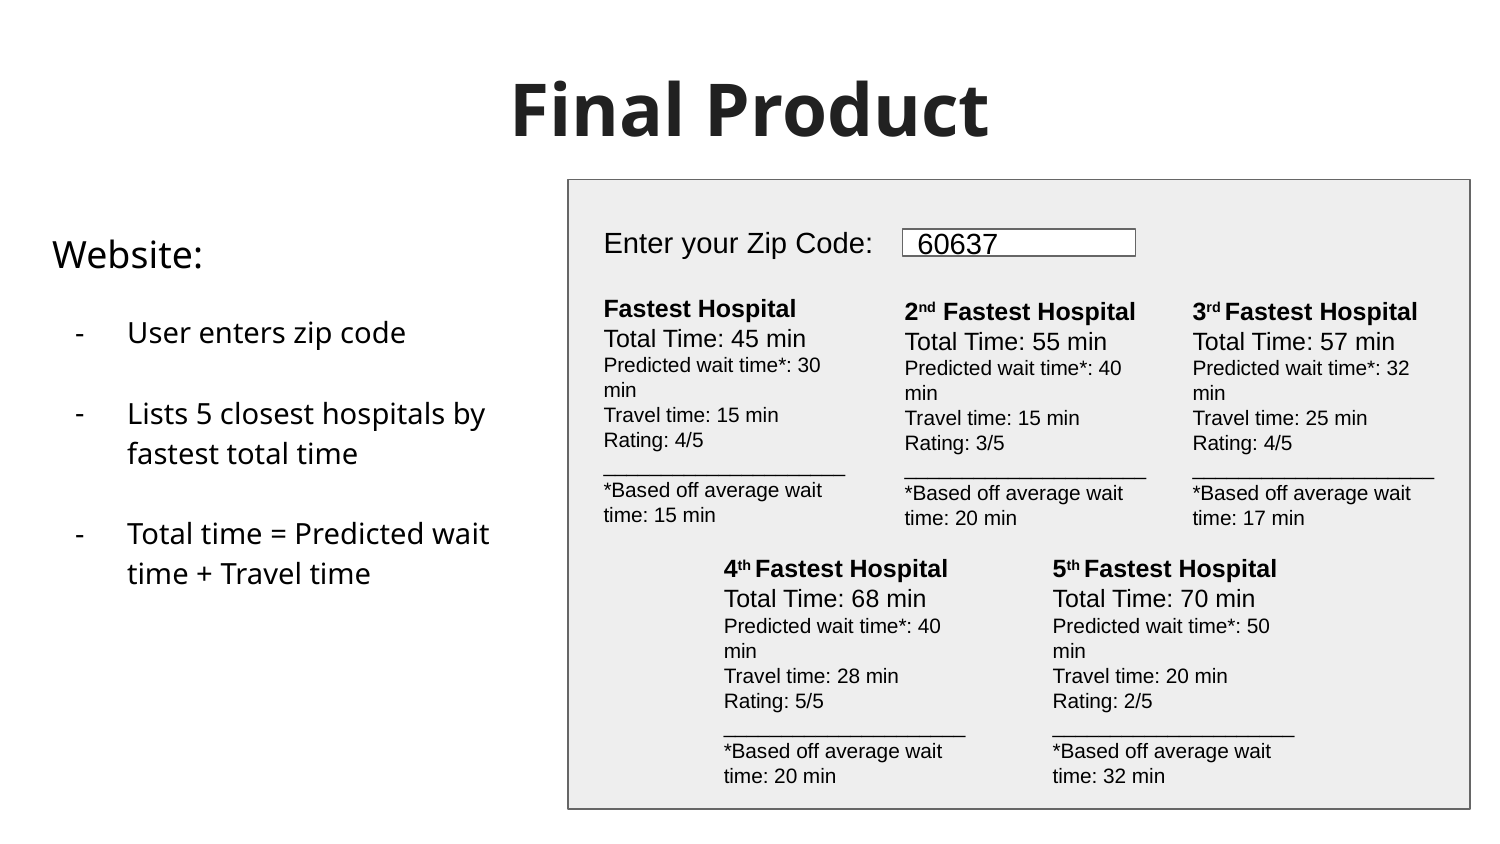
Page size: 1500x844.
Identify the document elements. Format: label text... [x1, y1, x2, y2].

text_box 4th Fastest Hospital Total Time: 68 min Predicted wait time*: 40 min Travel time: 28 min Rating: 5/5 _____________________ *Based off average wait time: 20 min [708, 537, 983, 789]
text_box 3rd Fastest Hospital Total Time: 57 min Predicted wait time*: 32 min Travel time: 25 min Rating: 4/5 _____________________ *Based off average wait time: 17 min [1177, 280, 1452, 531]
text_box 60637 [912, 229, 1136, 256]
text_box Fastest Hospital Total Time: 45 min Predicted wait time*: 30 min Travel time: 15 min Rating: 4/5 _____________________ *Based off average wait time: 15 min [588, 277, 863, 528]
text_box Enter your Zip Code: [588, 209, 912, 268]
text_box 2nd Fastest Hospital Total Time: 55 min Predicted wait time*: 40 min Travel time: 15 min Rating: 3/5 _____________________ *Based off average wait time: 20 min [889, 280, 1164, 531]
text_box 5th Fastest Hospital Total Time: 70 min Predicted wait time*: 50 min Travel time: 20 min Rating: 2/5 _____________________ *Based off average wait time: 32 min [1037, 537, 1312, 789]
text_box [567, 179, 1470, 809]
list Website: User enters zip code Lists 5 closest hospitals by fastest total time Total time = Predicted wait time + Travel time [37, 209, 522, 758]
title Final Product [51, 48, 1449, 180]
